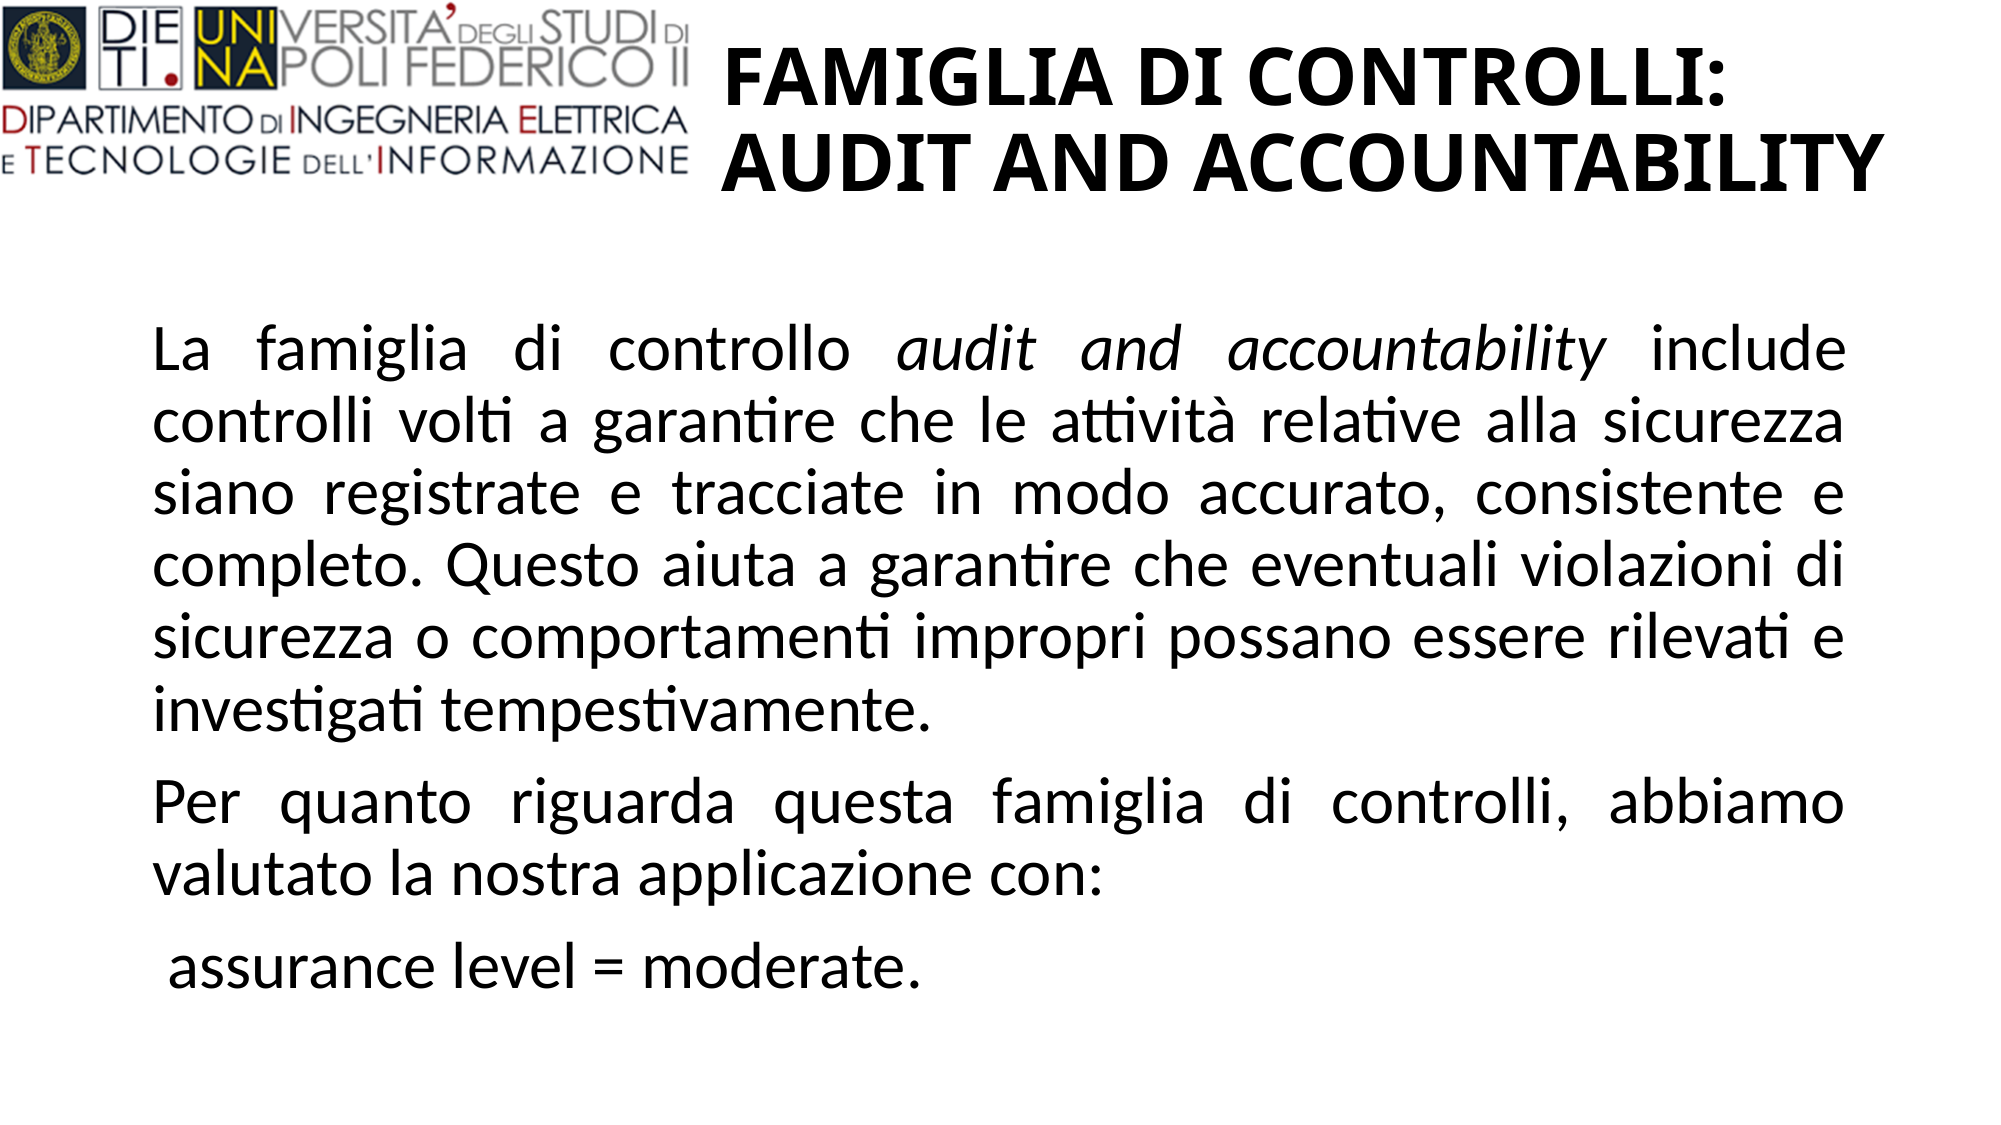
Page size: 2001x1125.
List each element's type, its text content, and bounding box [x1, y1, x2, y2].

title FAMIGLIA DI CONTROLLI: AUDIT AND ACCOUNTABILITY [706, 0, 1955, 245]
picture [0, 0, 692, 178]
list La famiglia di controllo audit and accountability include controlli volti a garantire che le attività relative alla sicurezza siano registrate e tracciate in modo accurato, consistente e completo. Questo aiuta a garantire che eventuali violazioni di sicurezza o comportamenti impropri possano essere rilevati e investigati tempestivamente. Per quanto riguarda questa famiglia di controlli, abbiamo valutato la nostra applicazione con: assurance level = moderate. [137, 305, 1863, 1020]
